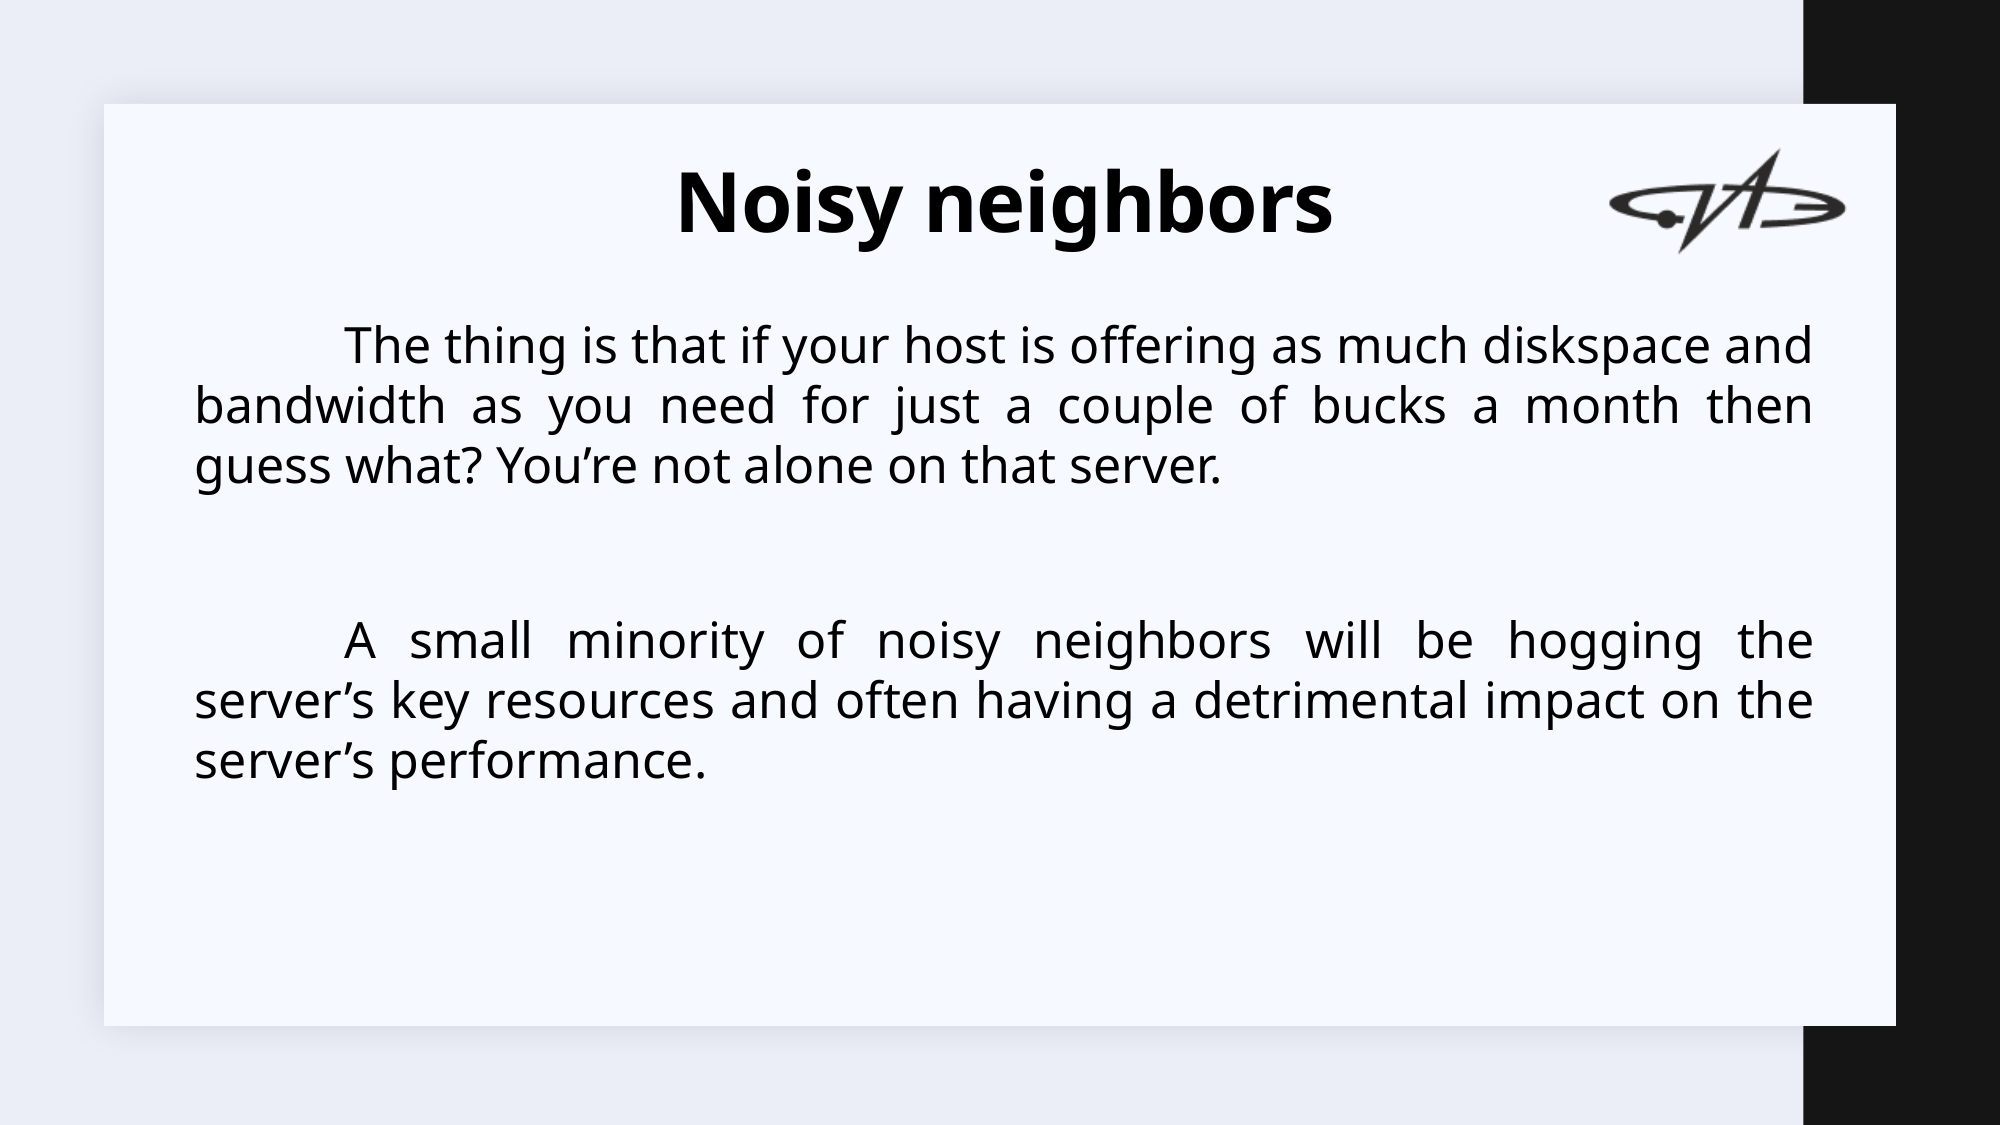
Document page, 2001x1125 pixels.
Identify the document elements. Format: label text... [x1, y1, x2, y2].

text_box A small minority of noisy neighbors will be hogging the server’s key resources and often having a detrimental impact on the server’s performance. [179, 601, 1830, 797]
text_box The thing is that if your host is offering as much diskspace and bandwidth as you need for just a couple of bucks a month then guess what? You’re not alone on that server. [179, 306, 1830, 501]
picture [1602, 75, 1854, 327]
title Noisy neighbors [180, 154, 1599, 251]
